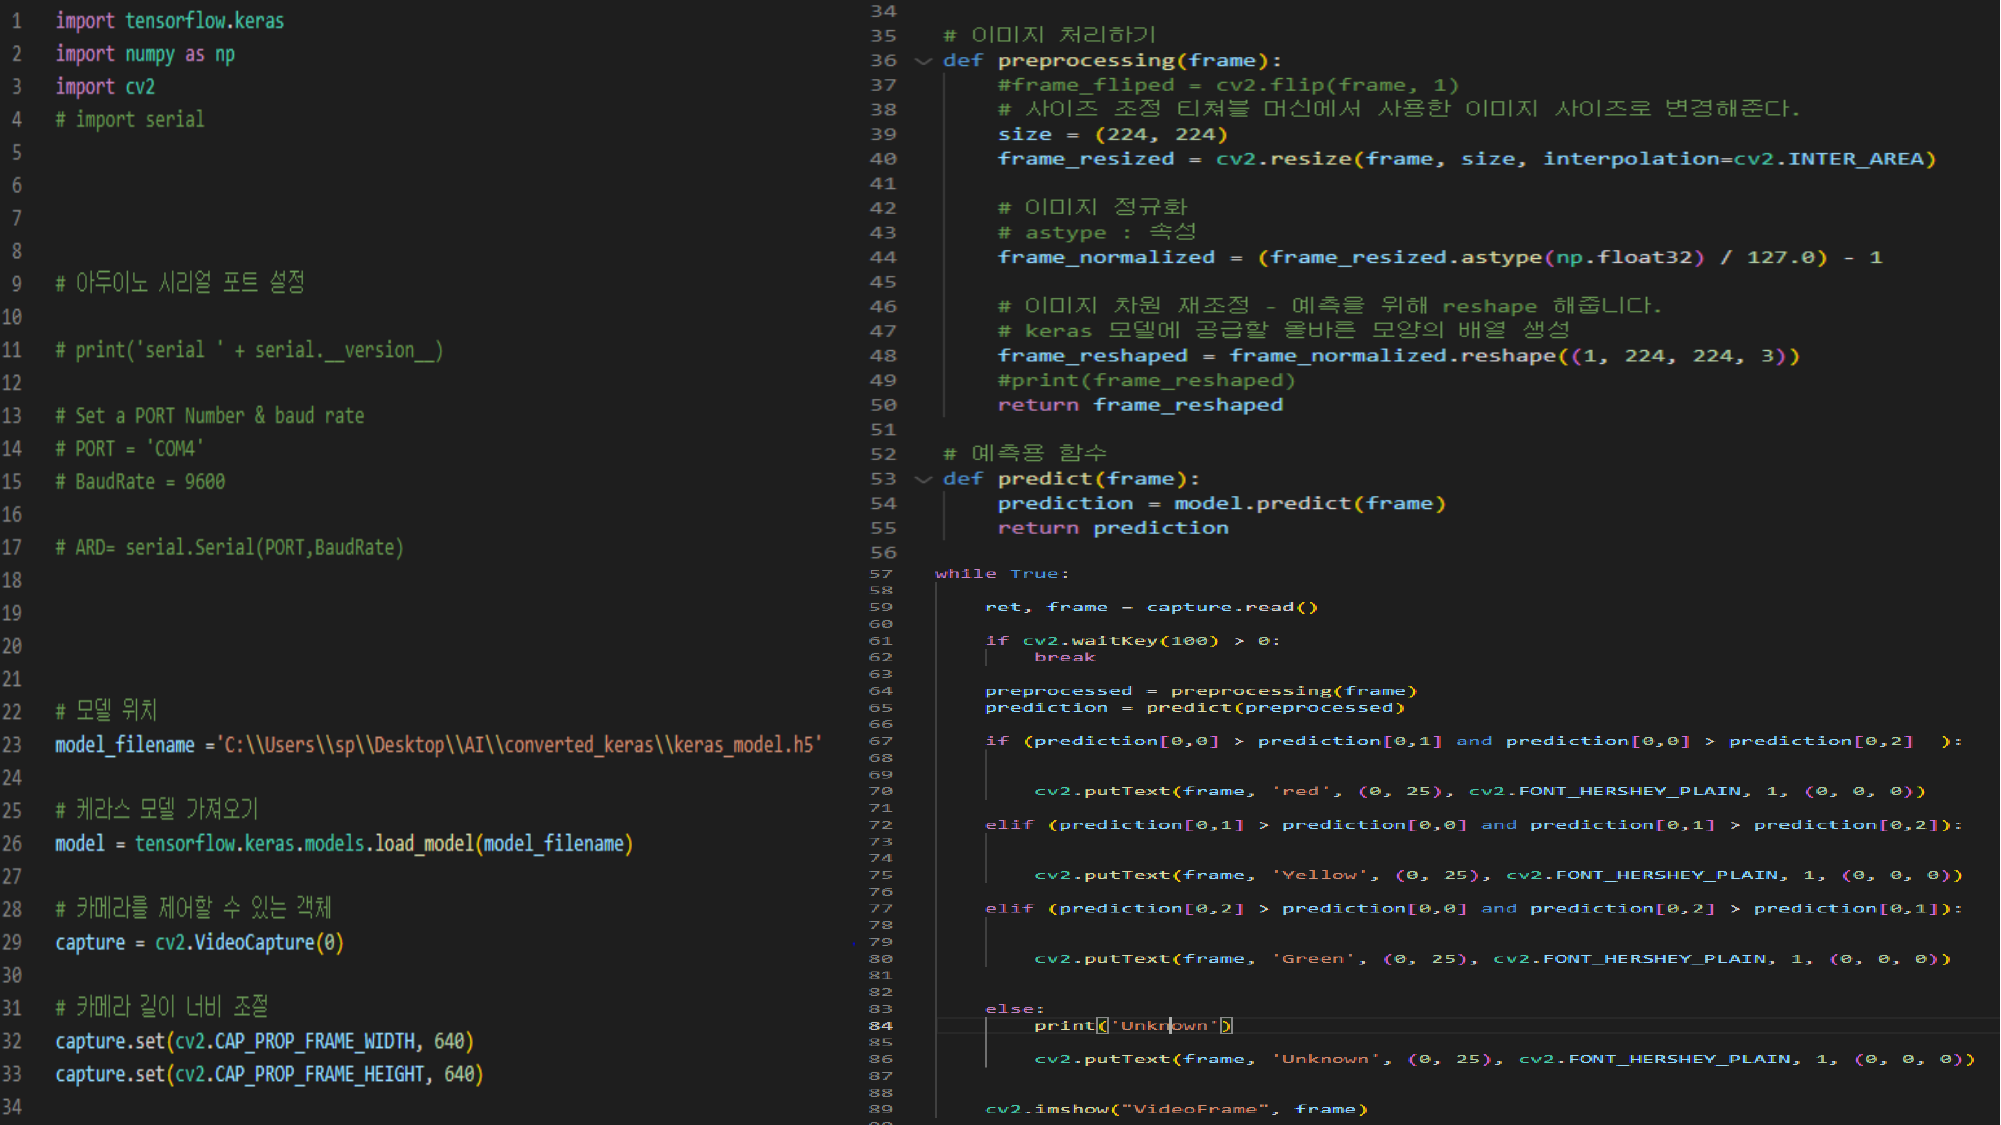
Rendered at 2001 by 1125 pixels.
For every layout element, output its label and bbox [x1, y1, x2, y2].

picture [855, 0, 2000, 1125]
list [0, 0, 855, 1125]
